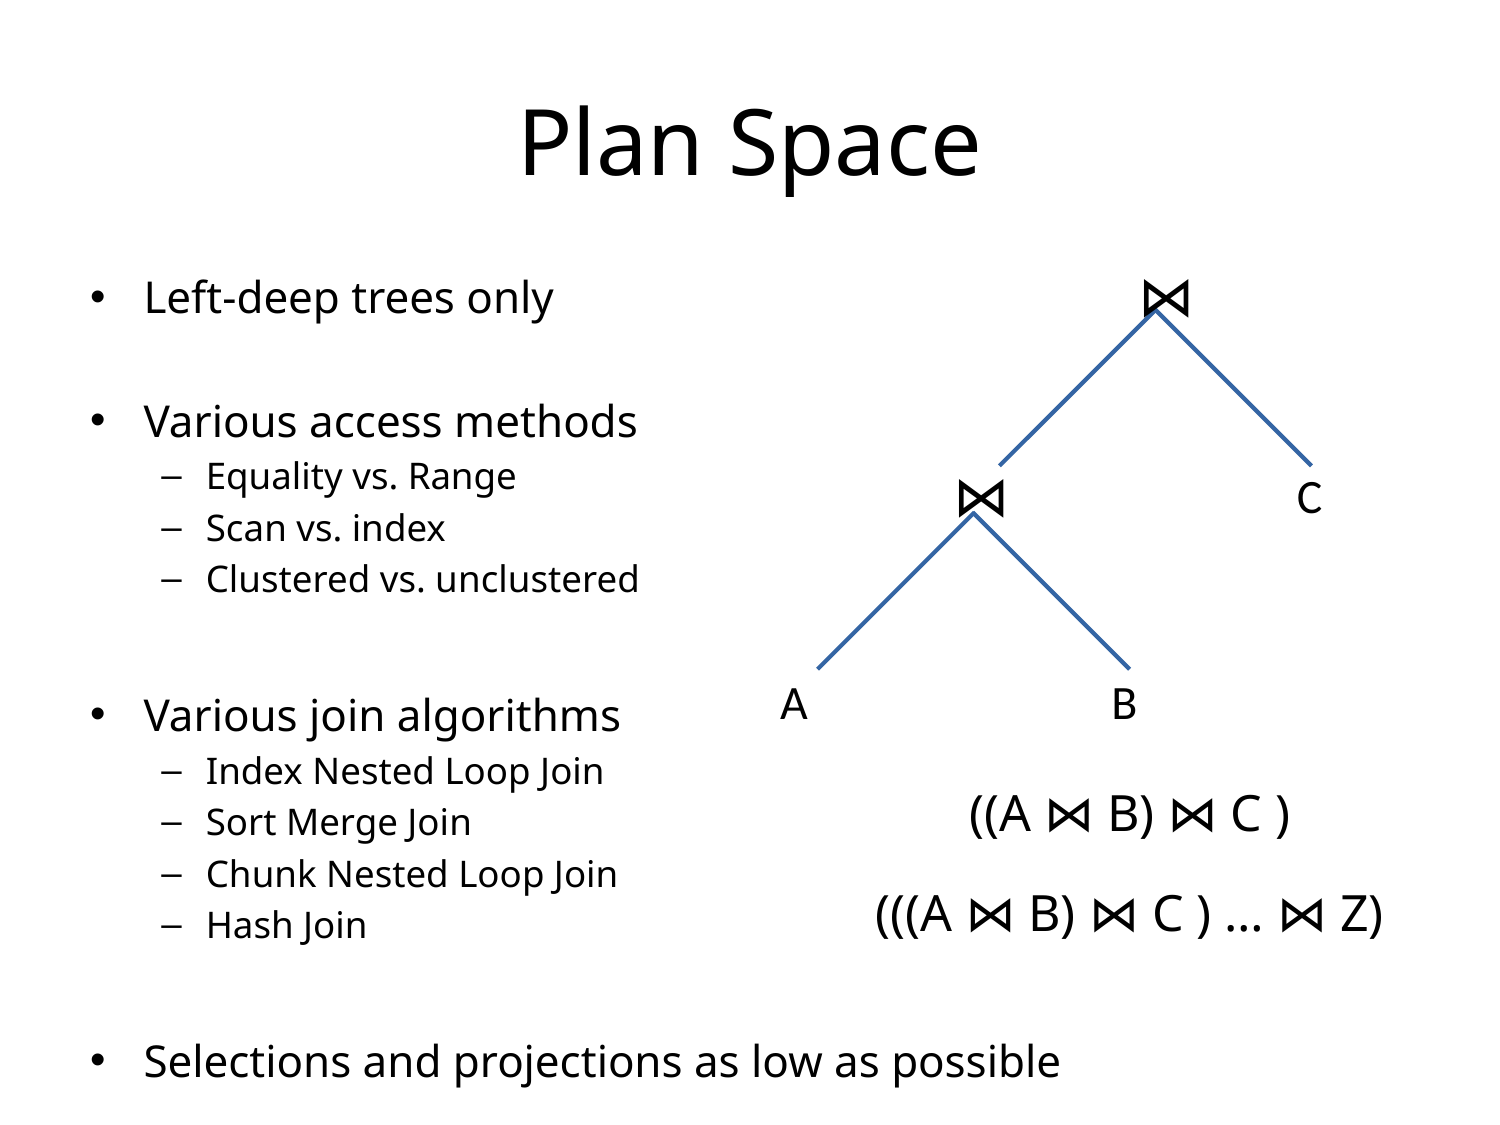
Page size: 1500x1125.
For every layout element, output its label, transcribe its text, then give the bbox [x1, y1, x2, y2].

text_box ((A ⋈ B) ⋈ C ) [954, 774, 1305, 849]
text_box ⋈ [944, 462, 1003, 527]
list Left-deep trees only Various access methods Equality vs. Range Scan vs. index Clustered vs. unclustered Various join algorithms Index Nested Loop Join Sort Merge Join Chunk Nested Loop Join Hash Join Selections and projections as low as possible [75, 262, 1425, 1095]
title Plan Space [75, 45, 1425, 233]
text_box B [1103, 668, 1161, 733]
text_box A [771, 668, 830, 733]
text_box ⋈ [1129, 261, 1188, 326]
text_box (((A ⋈ B) ⋈ C ) … ⋈ Z) [860, 873, 1399, 949]
text_box C [1288, 462, 1347, 527]
